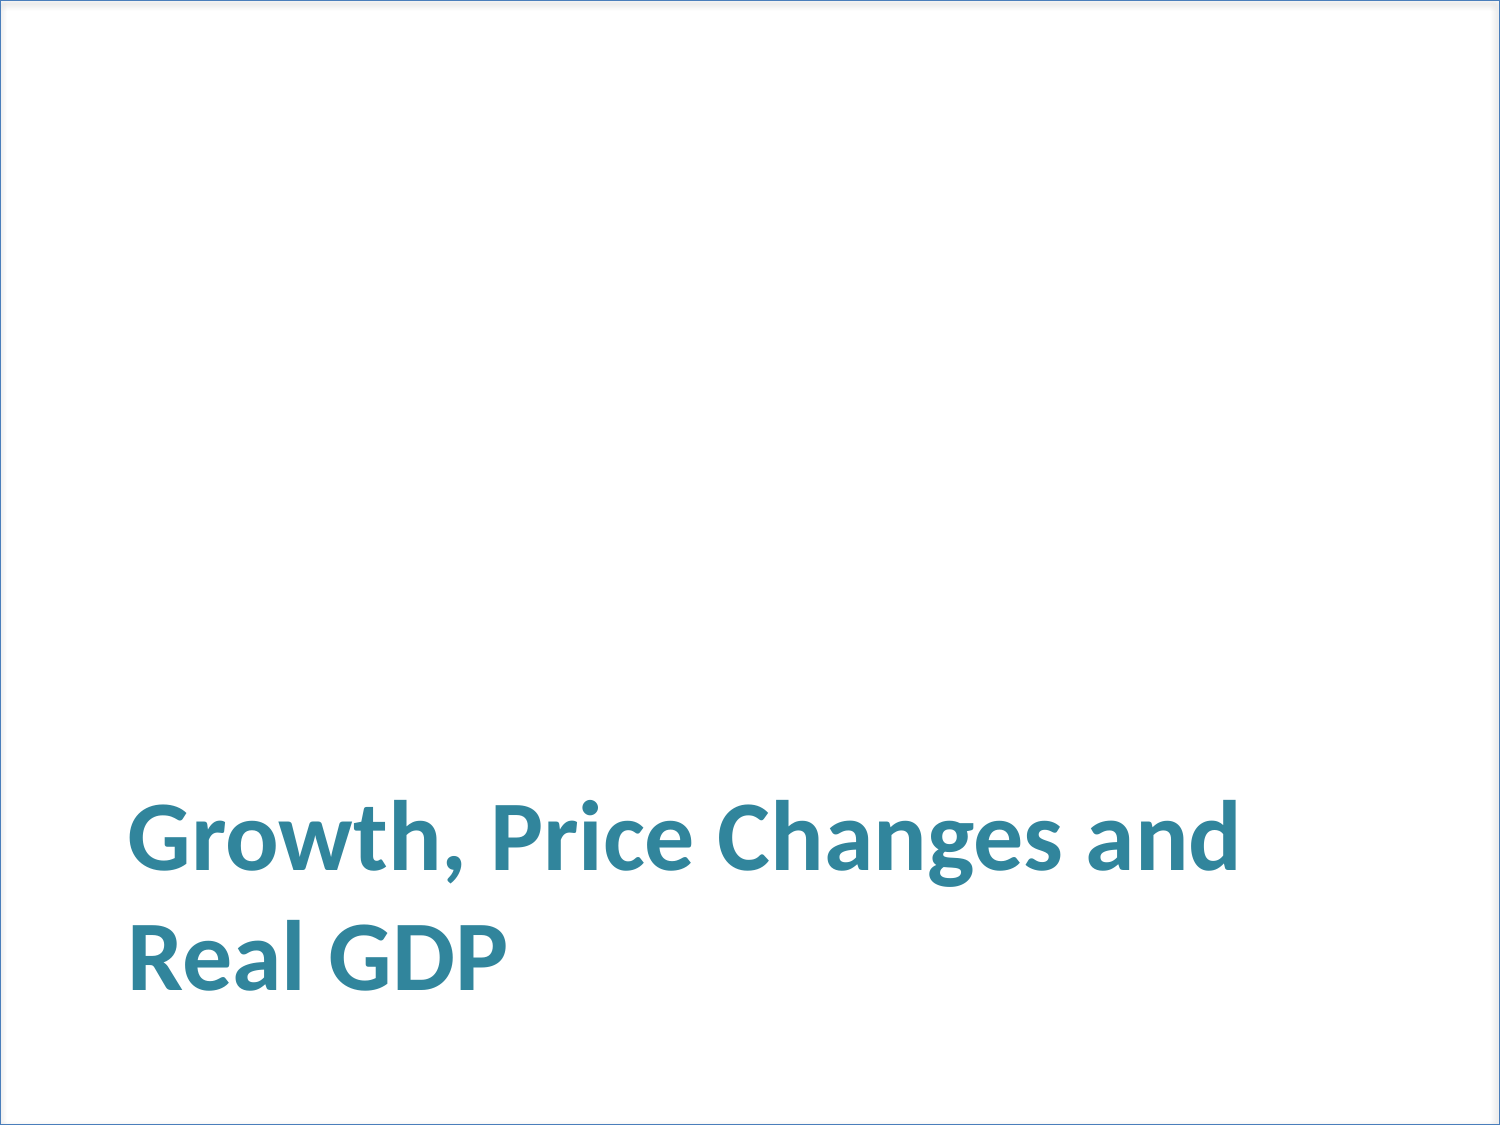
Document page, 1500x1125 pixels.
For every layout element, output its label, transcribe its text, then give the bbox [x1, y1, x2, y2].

title Growth, Price Changes and Real GDP [112, 763, 1310, 1125]
